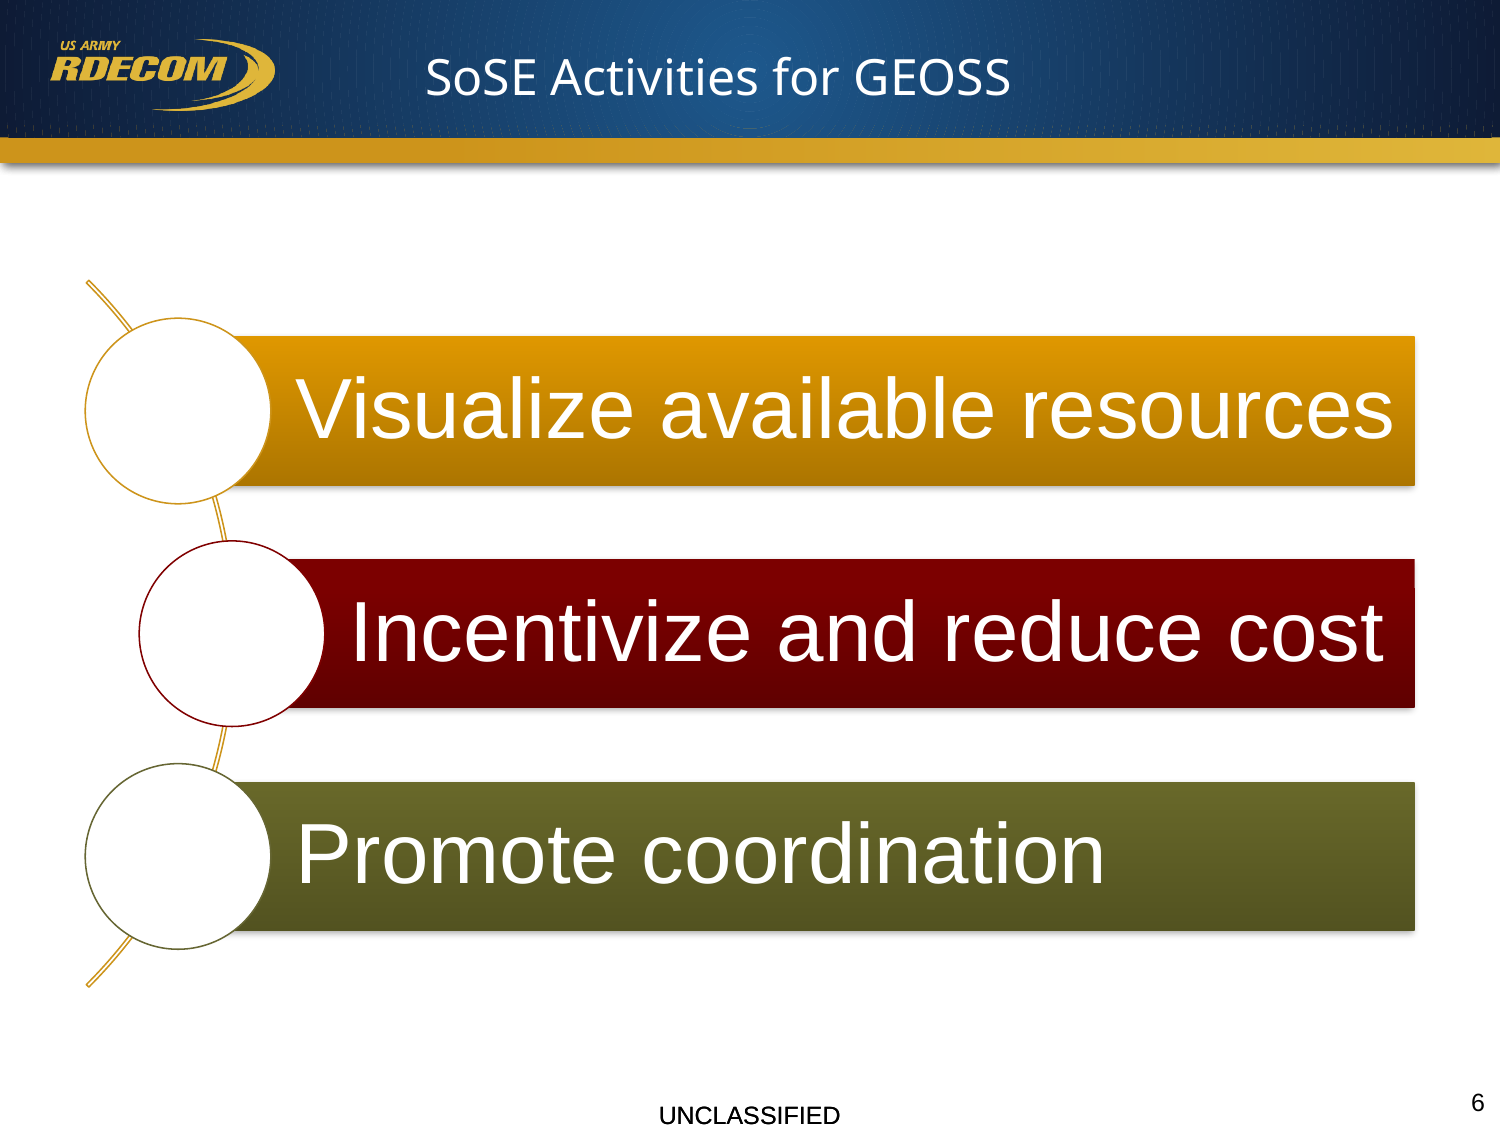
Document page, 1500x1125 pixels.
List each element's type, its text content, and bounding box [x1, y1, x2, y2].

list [74, 262, 1426, 1006]
title SoSE Activities for GEOSS [212, 24, 1225, 125]
slide_number 6 [1412, 1077, 1500, 1125]
picture [50, 39, 212, 111]
